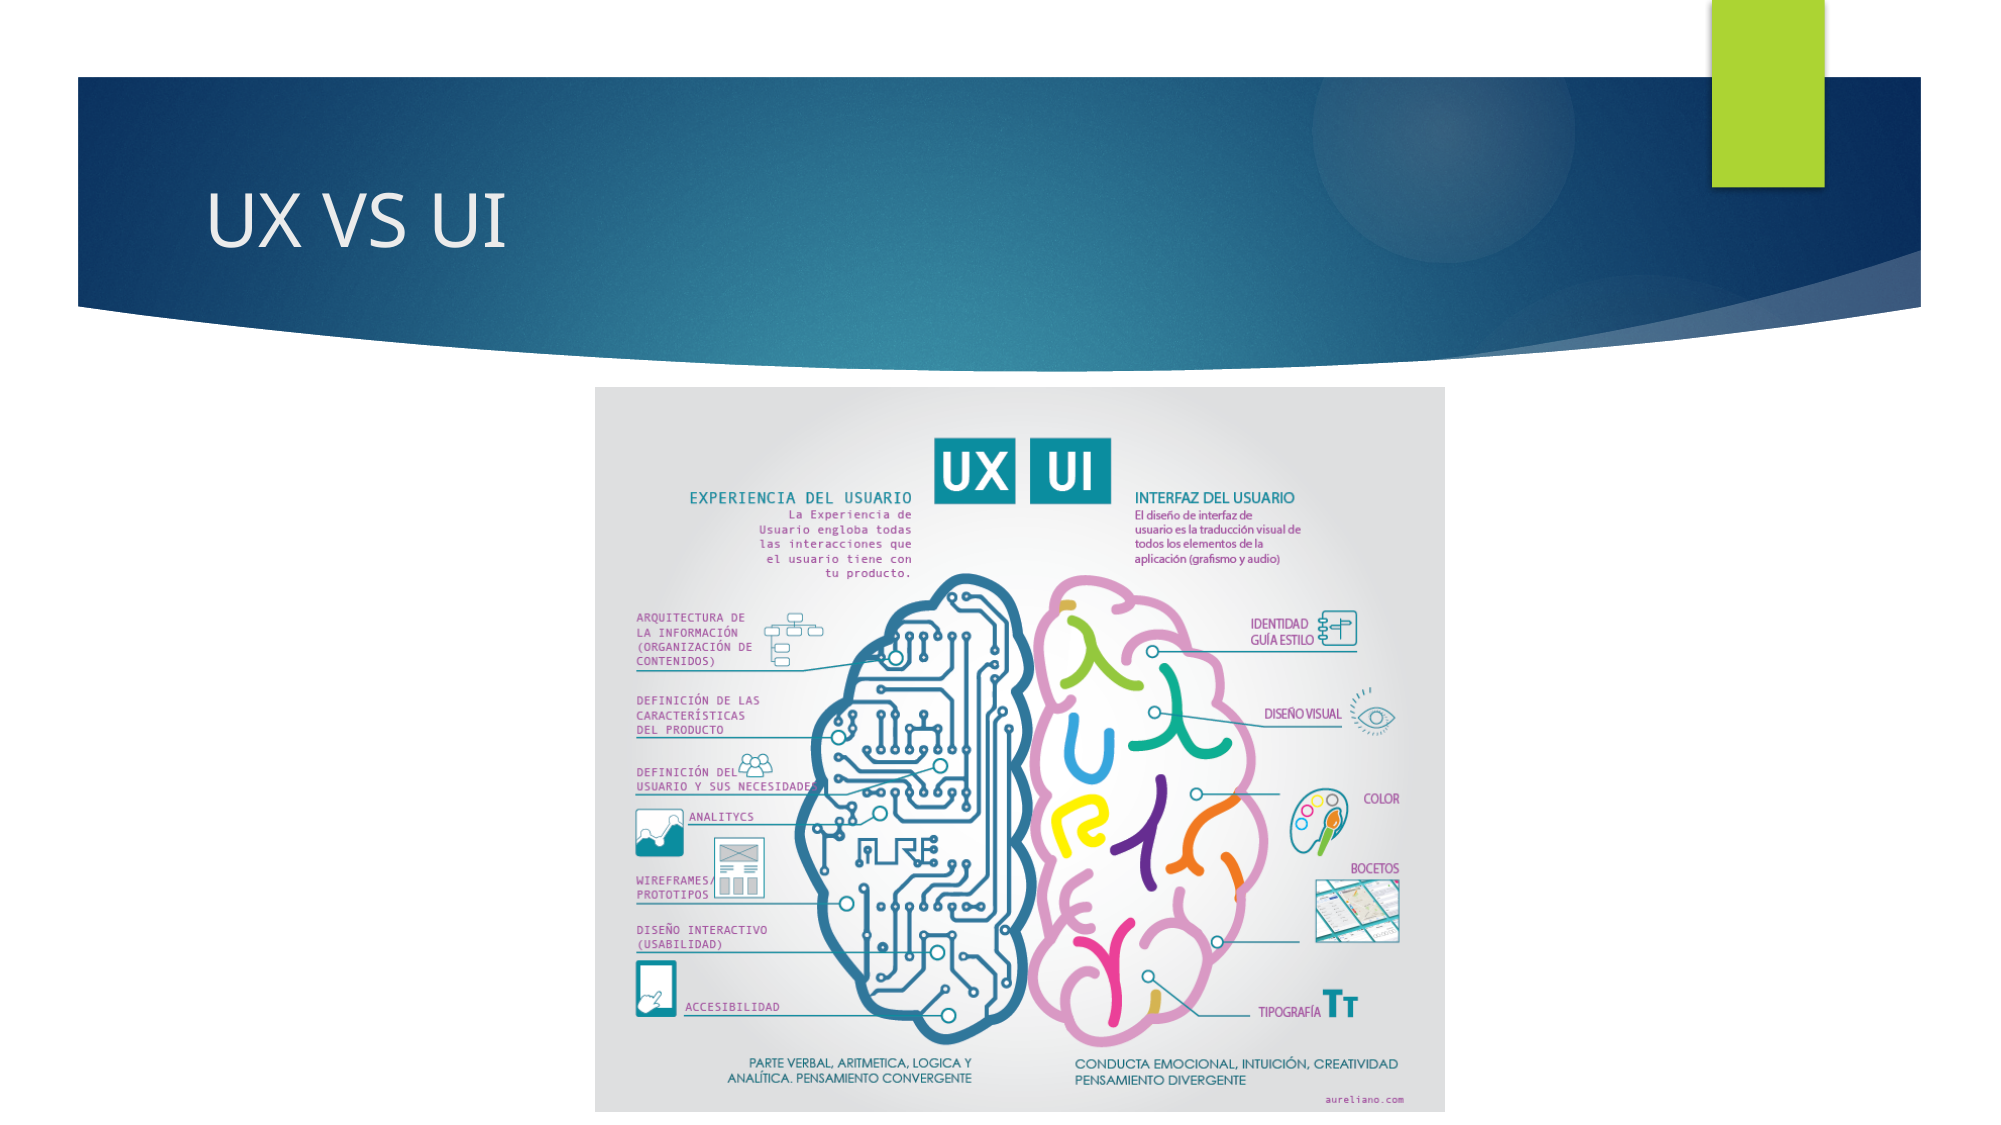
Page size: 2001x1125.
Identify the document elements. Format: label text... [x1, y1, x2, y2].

title UX VS UI [189, 159, 1627, 276]
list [594, 387, 1445, 1112]
